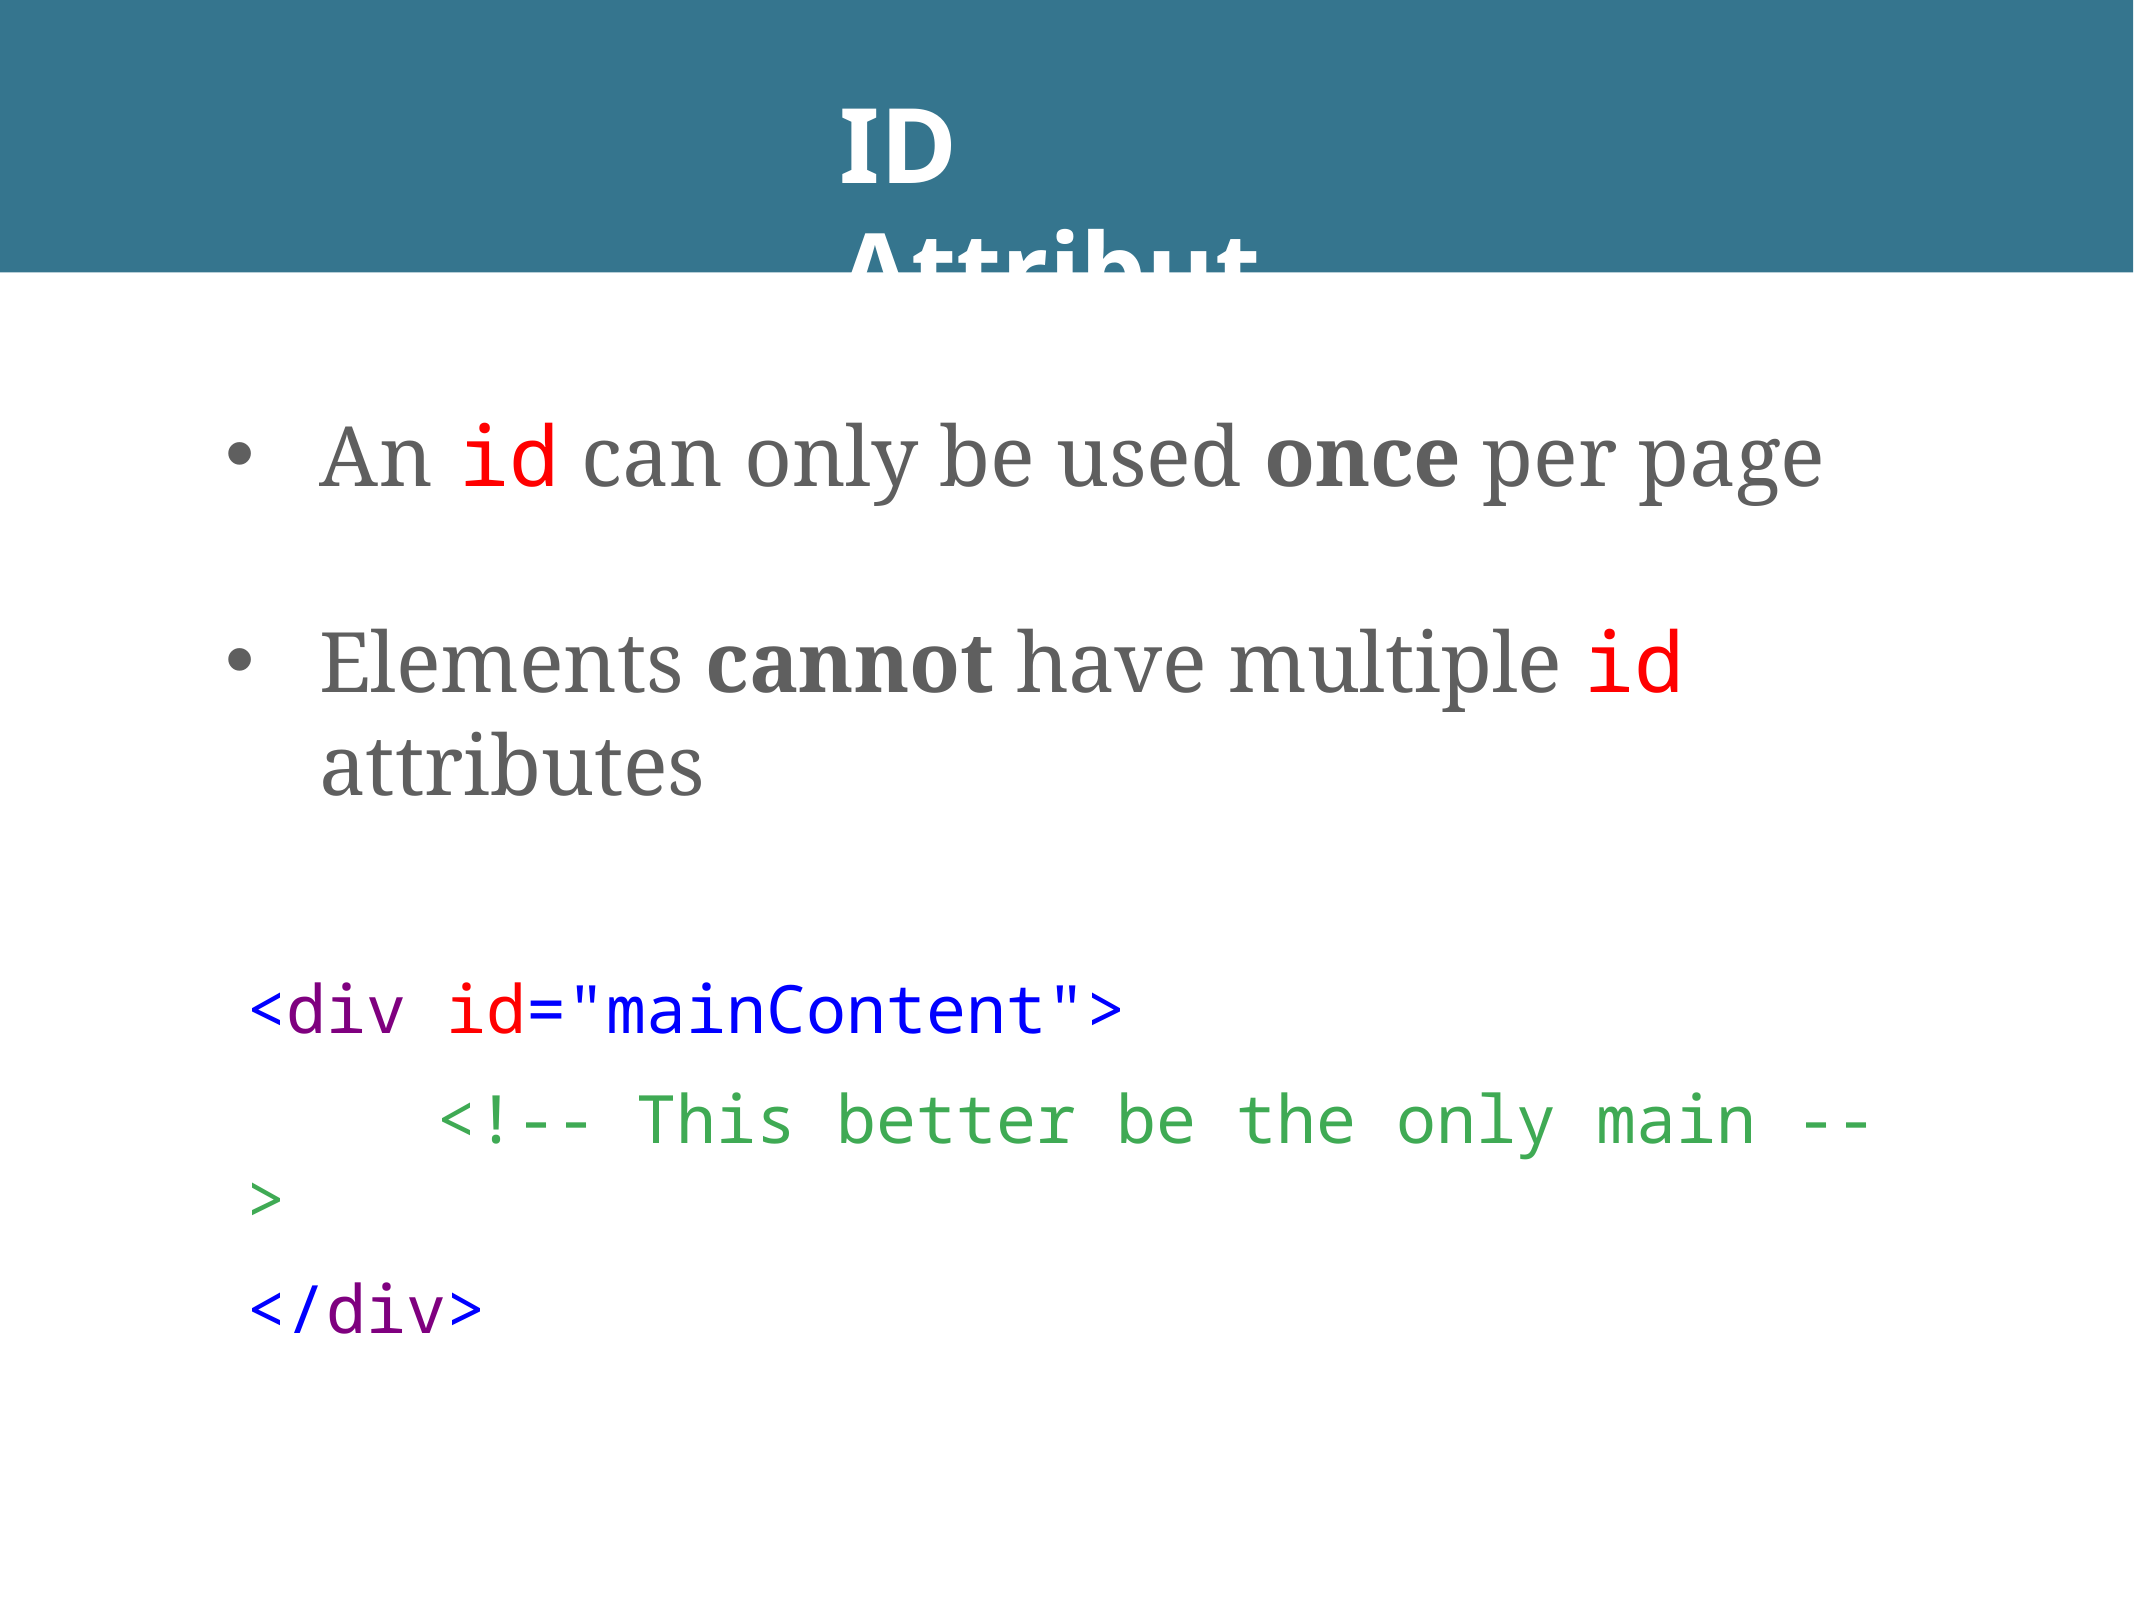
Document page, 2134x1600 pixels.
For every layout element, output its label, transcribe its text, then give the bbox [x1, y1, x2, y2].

text_box An id can only be used once per page Elements cannot have multiple id attributes <div id="mainContent"> <!-- This better be the only main --> </div> [223, 399, 1910, 1472]
title ID Attributes [837, 79, 1297, 399]
text_box [0, 0, 2134, 273]
